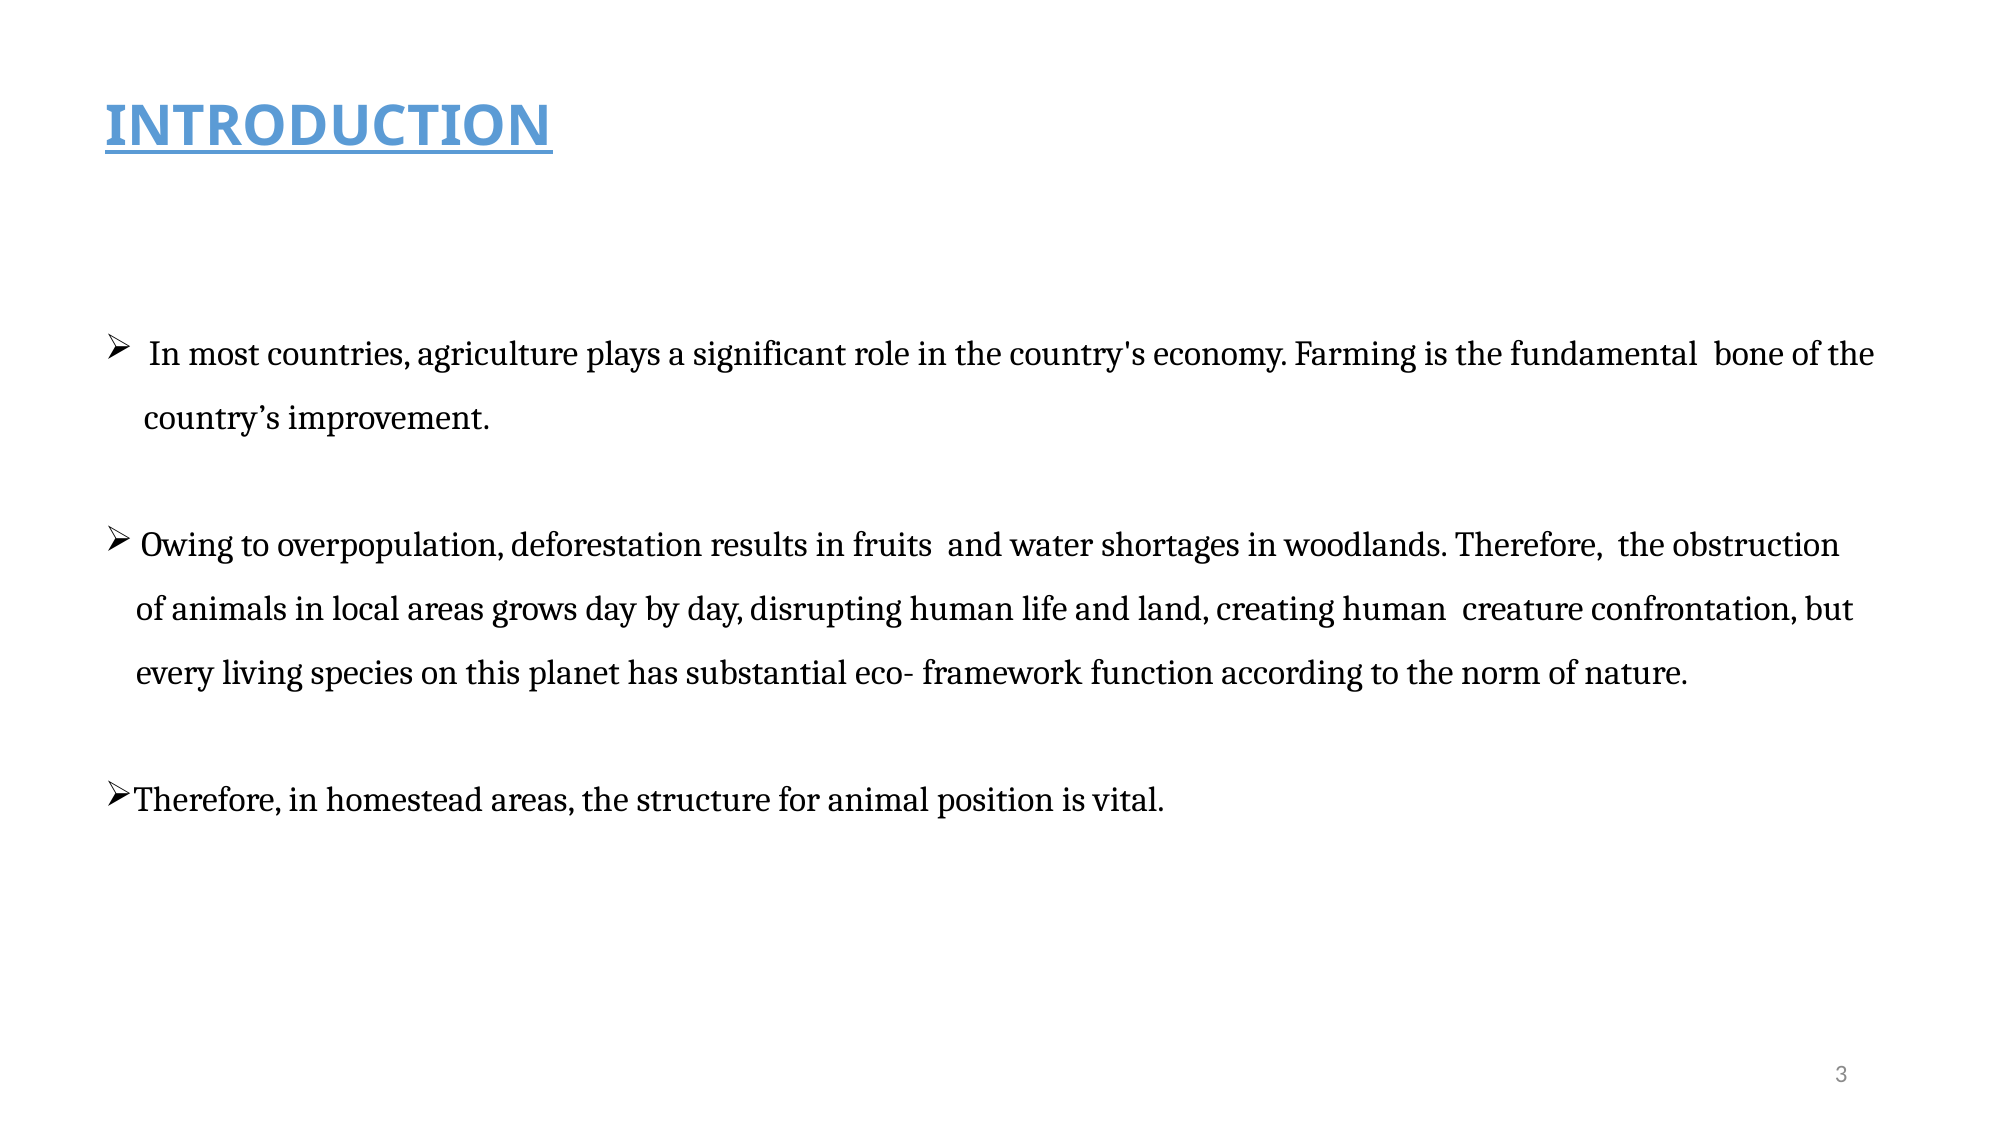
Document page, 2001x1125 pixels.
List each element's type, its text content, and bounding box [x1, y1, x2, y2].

slide_number 3 [1412, 1042, 1863, 1103]
text_box INTRODUCTION [90, 82, 1091, 165]
text_box In most countries, agriculture plays a significant role in the country's economy. Farming is the fundamental bone of the country’s improvement. Owing to overpopulation, deforestation results in fruits and water shortages in woodlands. Therefore, the obstruction of animals in local areas grows day by day, disrupting human life and land, creating human creature confrontation, but every living species on this planet has substantial eco- framework function according to the norm of nature. Therefore, in homestead areas, the structure for animal position is vital. [90, 301, 1969, 827]
